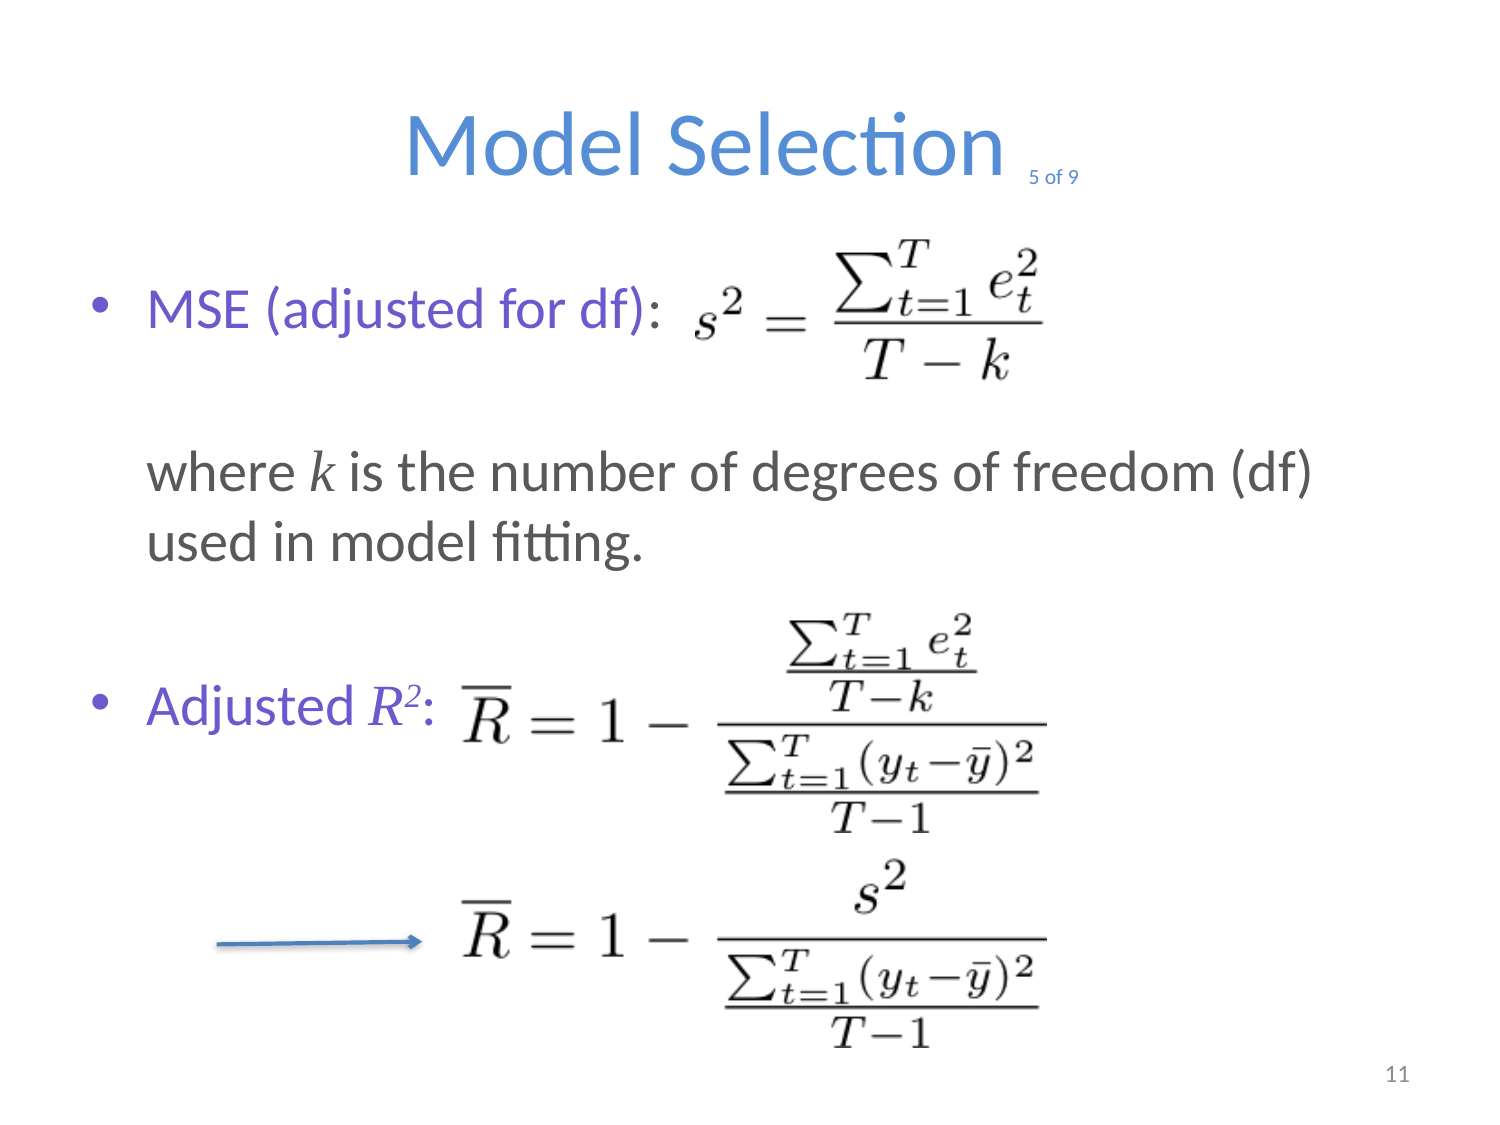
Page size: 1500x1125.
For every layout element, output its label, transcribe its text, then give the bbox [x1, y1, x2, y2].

picture [460, 610, 1047, 834]
picture [695, 237, 1045, 381]
title Model Selection 5 of 9 [75, 45, 1425, 233]
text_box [216, 857, 1047, 1048]
text_box [74, 260, 1425, 1103]
